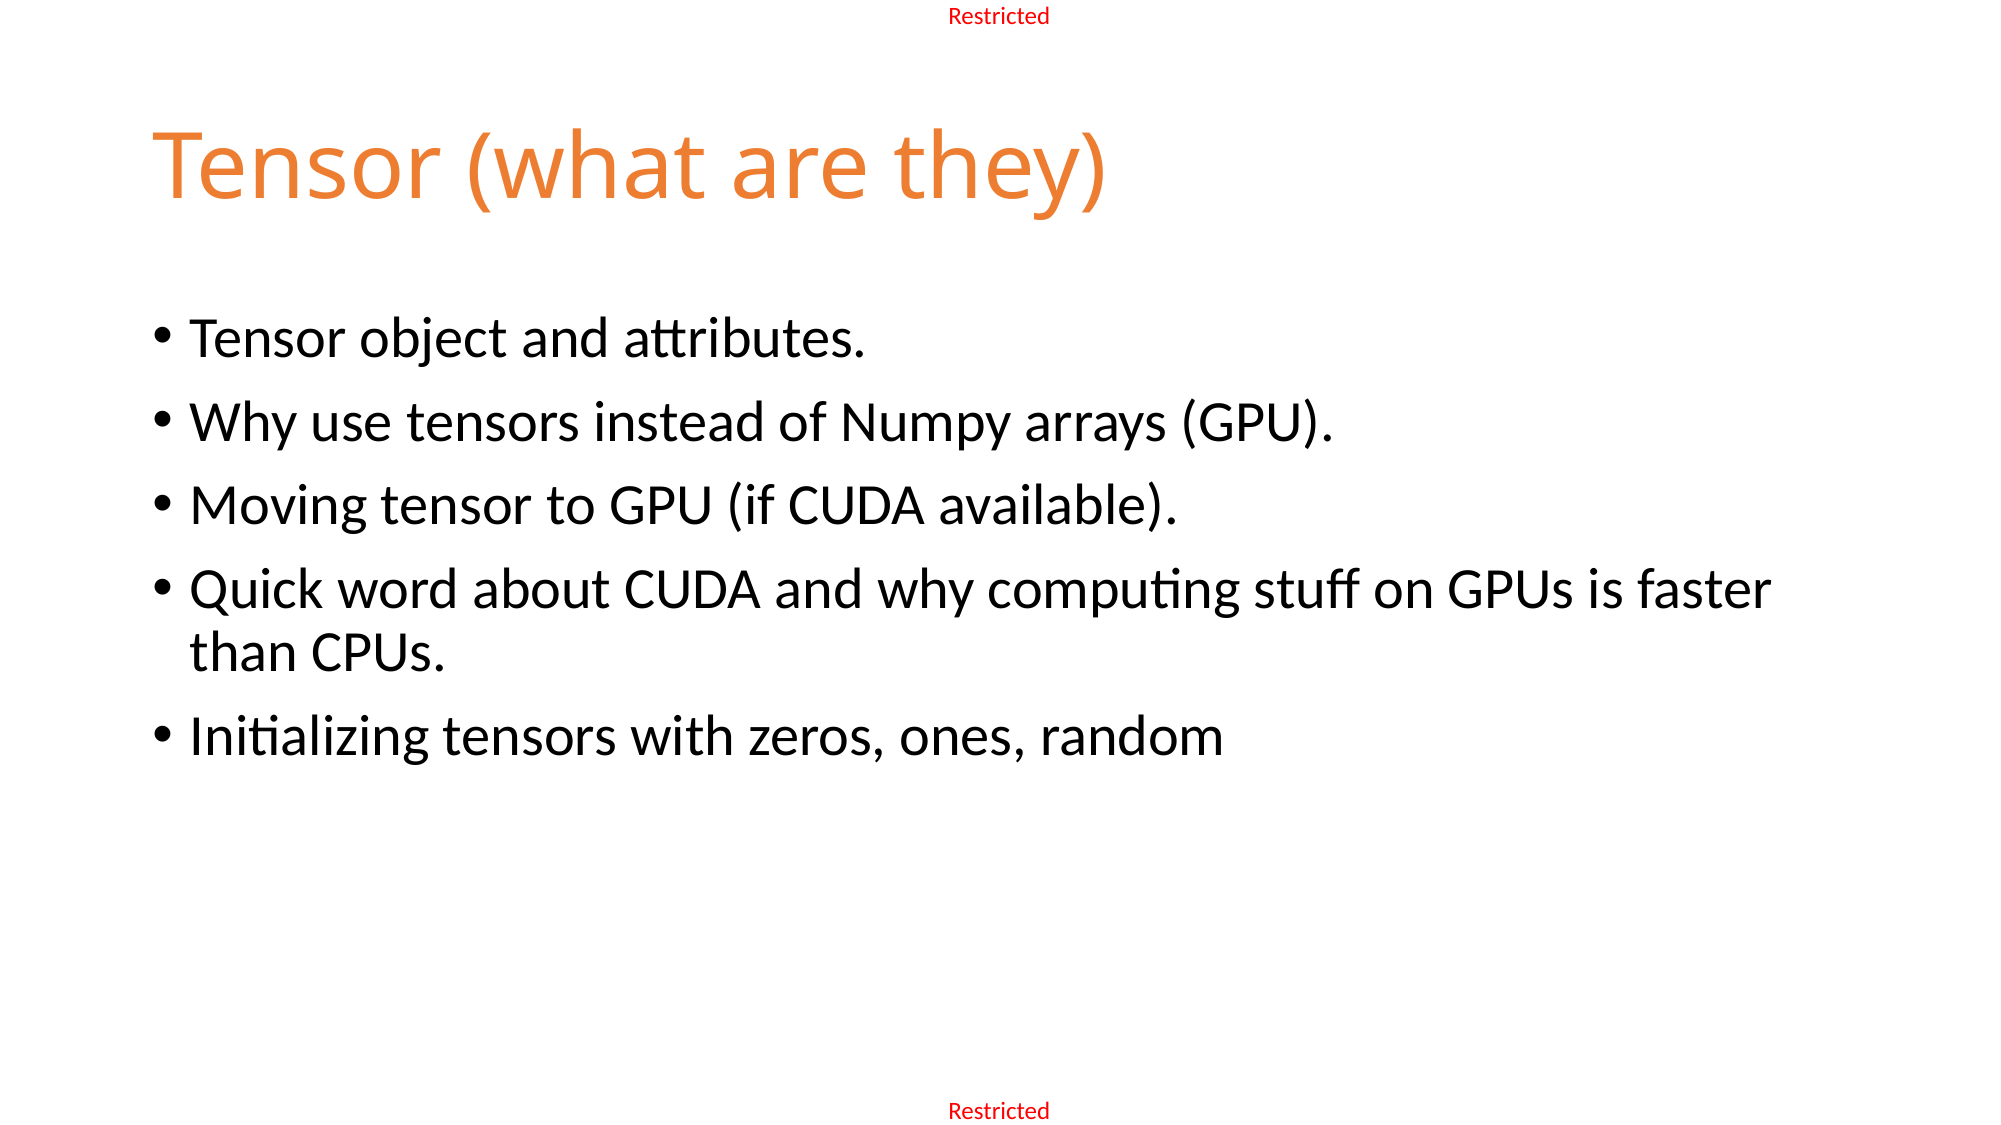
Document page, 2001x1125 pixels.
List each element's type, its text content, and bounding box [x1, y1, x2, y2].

list Tensor object and attributes. Why use tensors instead of Numpy arrays (GPU). Moving tensor to GPU (if CUDA available). Quick word about CUDA and why computing stuff on GPUs is faster than CPUs. Initializing tensors with zeros, ones, random [137, 299, 1863, 1014]
title Tensor (what are they) [137, 59, 1863, 278]
